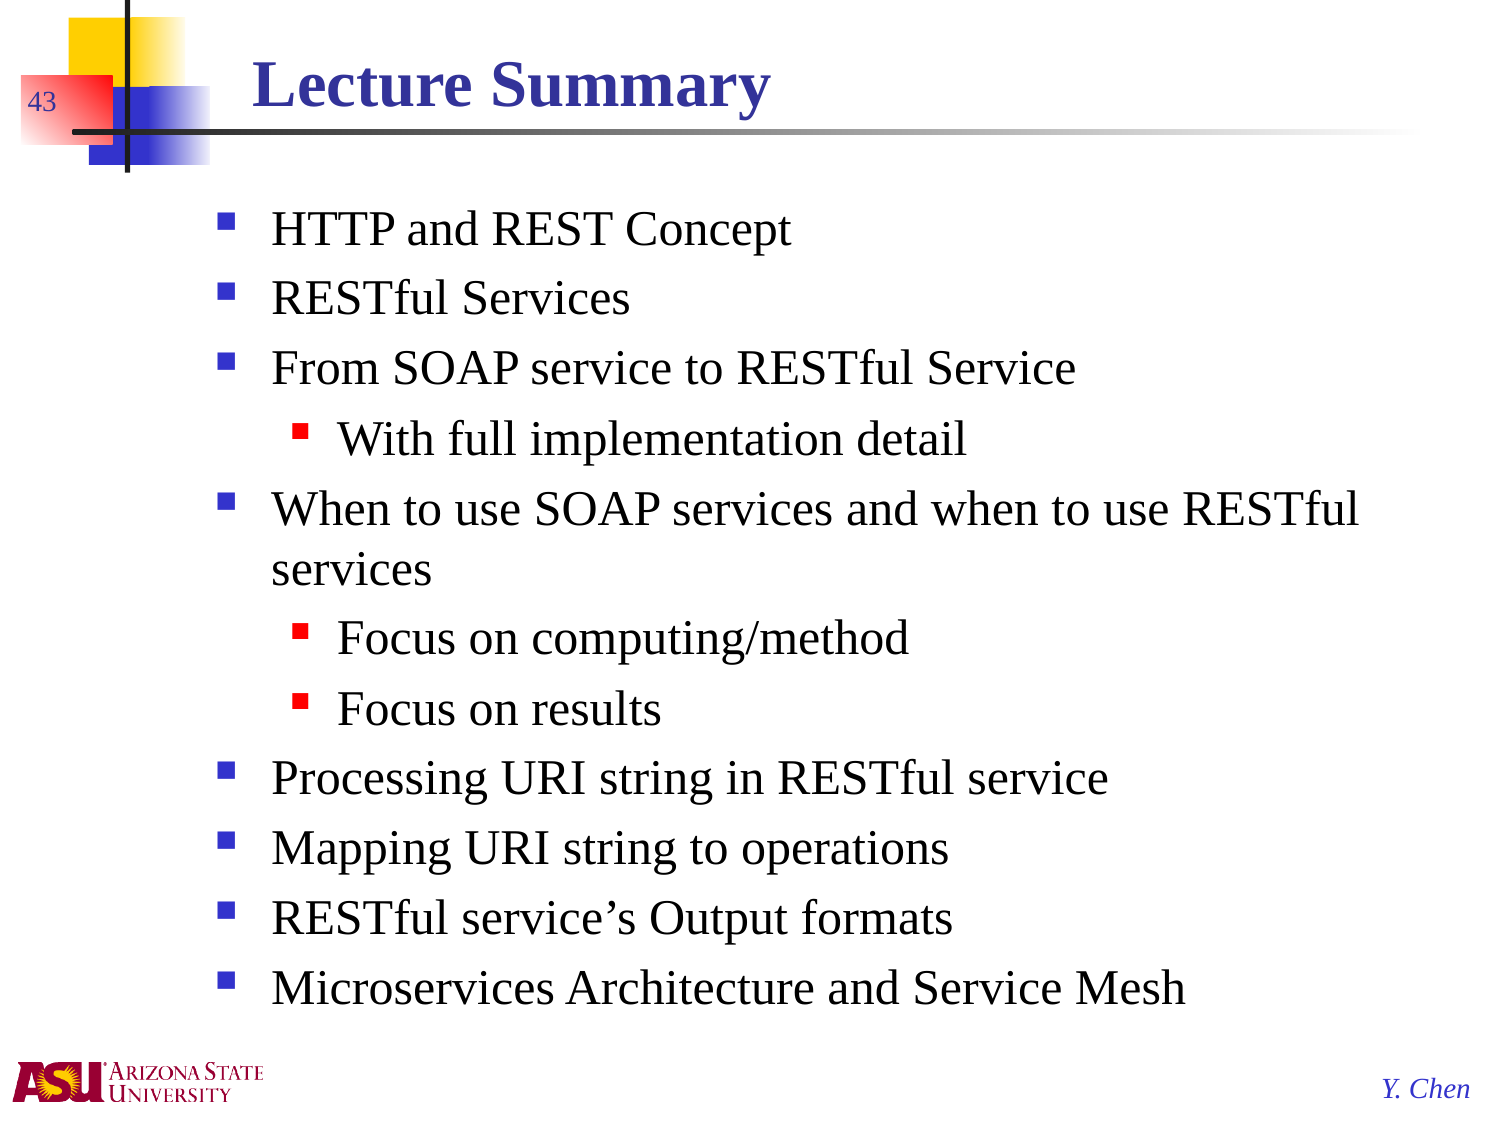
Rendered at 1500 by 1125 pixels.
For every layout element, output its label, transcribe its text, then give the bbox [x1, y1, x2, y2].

list HTTP and REST Concept RESTful Services From SOAP service to RESTful Service With full implementation detail When to use SOAP services and when to use RESTful services Focus on computing/method Focus on results Processing URI string in RESTful service Mapping URI string to operations RESTful service’s Output formats Microservices Architecture and Service Mesh [200, 187, 1457, 1088]
title Lecture Summary [237, 24, 1488, 128]
slide_number 43 [12, 49, 126, 126]
picture [12, 1062, 263, 1102]
